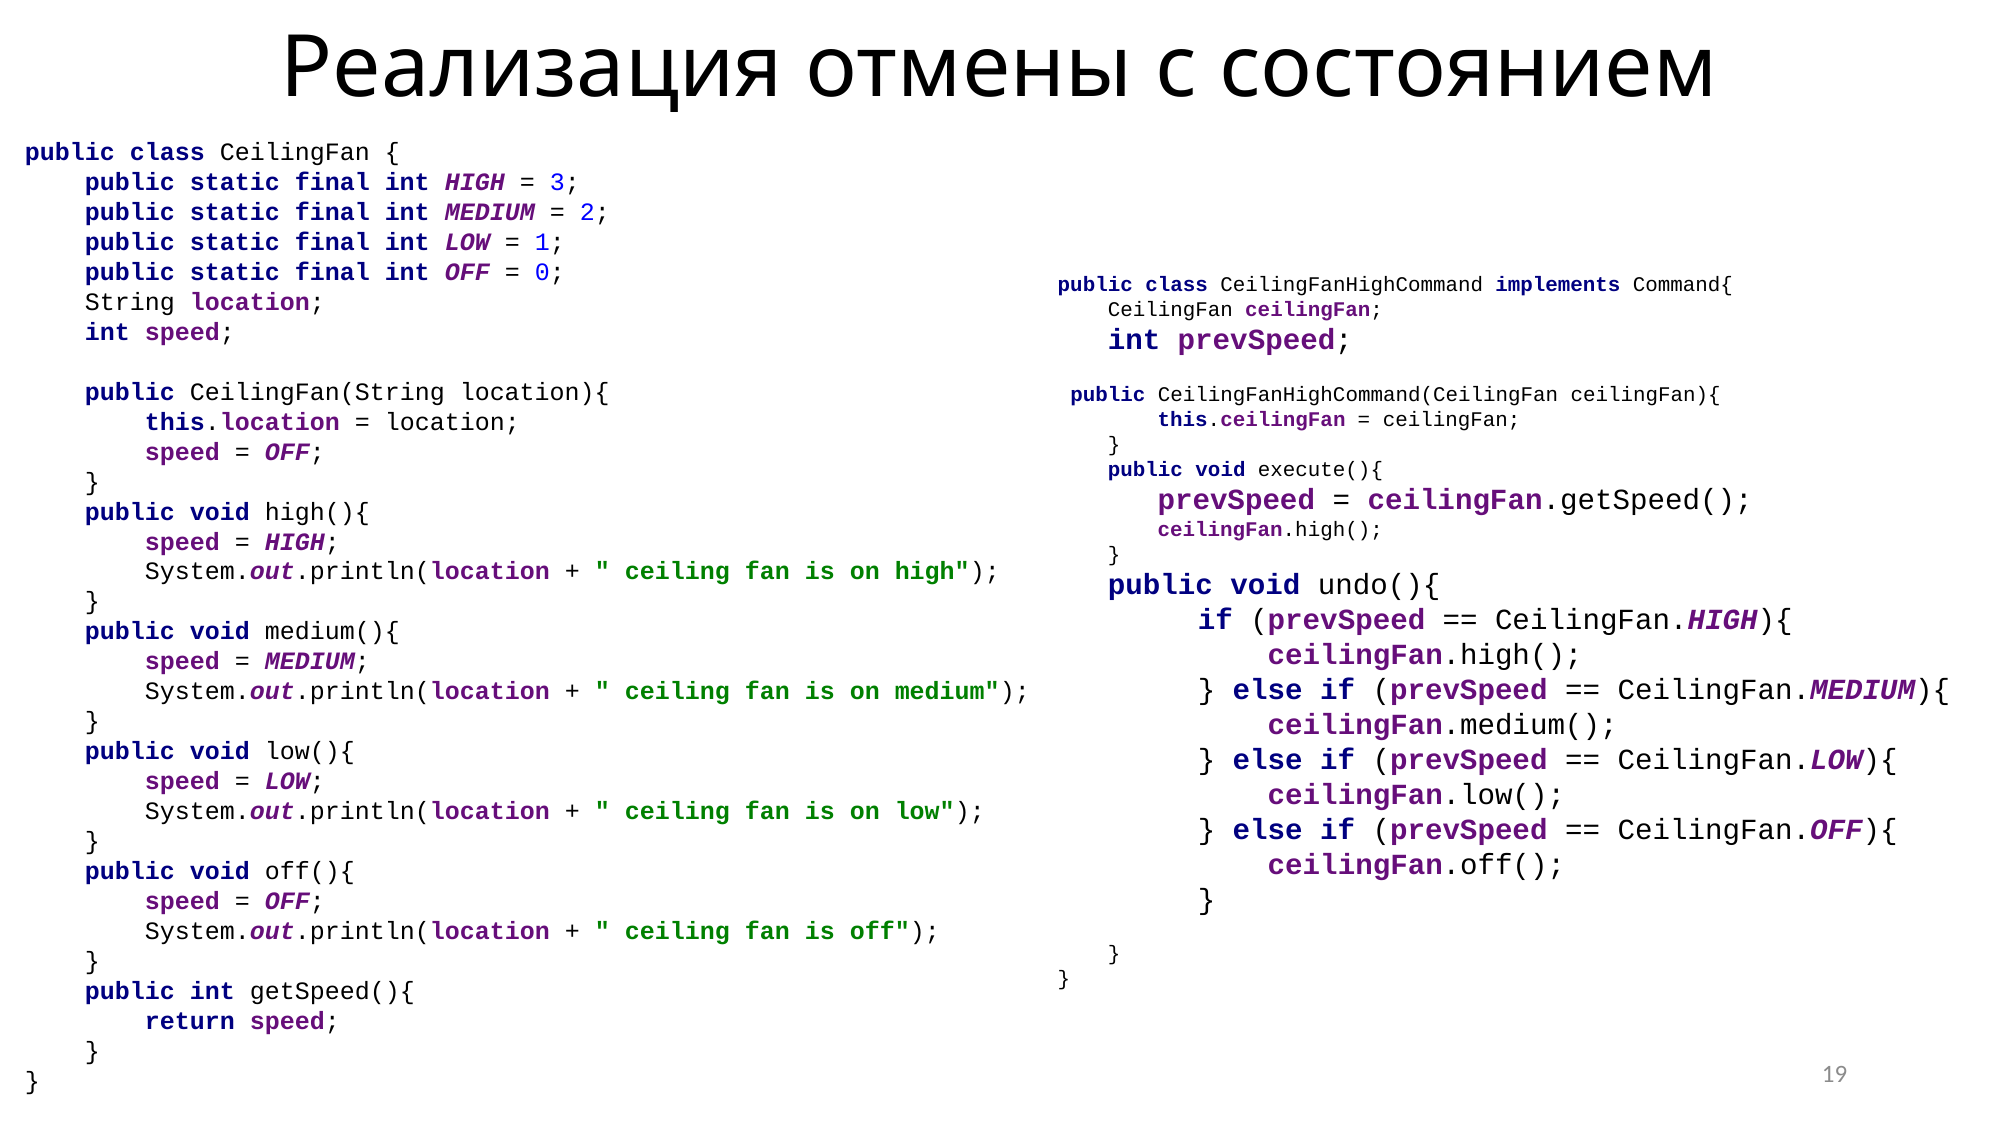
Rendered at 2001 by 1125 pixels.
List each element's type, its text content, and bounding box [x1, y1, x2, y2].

slide_number 19 [1412, 1042, 1863, 1103]
list public class CeilingFan { public static final int HIGH = 3; public static final int MEDIUM = 2; public static final int LOW = 1; public static final int OFF = 0; String location; int speed; public CeilingFan(String location){ this.location = location; speed = OFF; } public void high(){ speed = HIGH; System.out.println(location + " ceiling fan is on high"); } public void medium(){ speed = MEDIUM; System.out.println(location + " ceiling fan is on medium"); } public void low(){ speed = LOW; System.out.println(location + " ceiling fan is on low"); } public void off(){ speed = OFF; System.out.println(location + " ceiling fan is off"); } public int getSpeed(){ return speed; } } [9, 128, 1062, 1102]
title Реализация отмены с состоянием [137, 14, 1863, 123]
text_box public class CeilingFanHighCommand implements Command{ CeilingFan ceilingFan; int prevSpeed; public CeilingFanHighCommand(CeilingFan ceilingFan){ this.ceilingFan = ceilingFan; } public void execute(){ prevSpeed = ceilingFan.getSpeed(); ceilingFan.high(); } public void undo(){ if (prevSpeed == CeilingFan.HIGH){ ceilingFan.high(); } else if (prevSpeed == CeilingFan.MEDIUM){ ceilingFan.medium(); } else if (prevSpeed == CeilingFan.LOW){ ceilingFan.low(); } else if (prevSpeed == CeilingFan.OFF){ ceilingFan.off(); } } } [1042, 263, 1990, 998]
